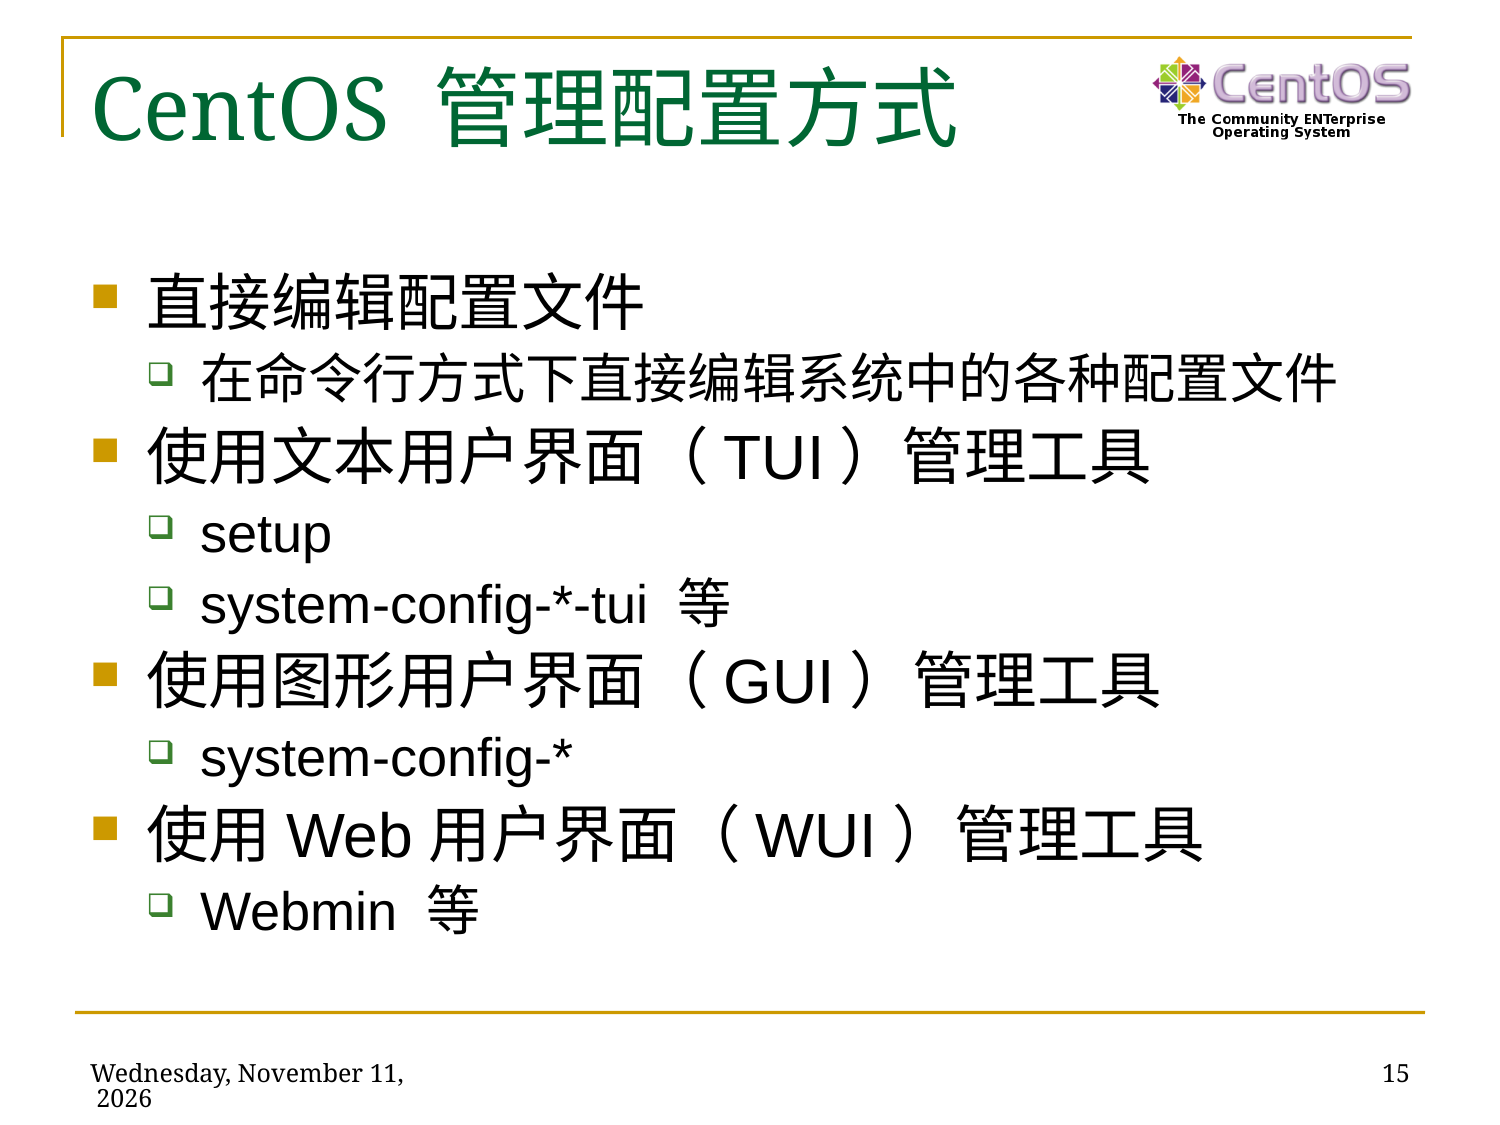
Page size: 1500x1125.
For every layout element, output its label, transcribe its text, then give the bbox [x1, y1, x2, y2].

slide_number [74, 1023, 426, 1100]
title CentOS 管理配置方式 [74, 45, 1426, 233]
slide_number 15 [1074, 1023, 1426, 1100]
list 直接编辑配置文件 在命令行方式下直接编辑系统中的各种配置文件 使用文本用户界面（TUI）管理工具 setup system-config-*-tui 等 使用图形用户界面（GUI）管理工具 system-config-* 使用Web用户界面（WUI）管理工具 Webmin 等 [74, 262, 1426, 1006]
